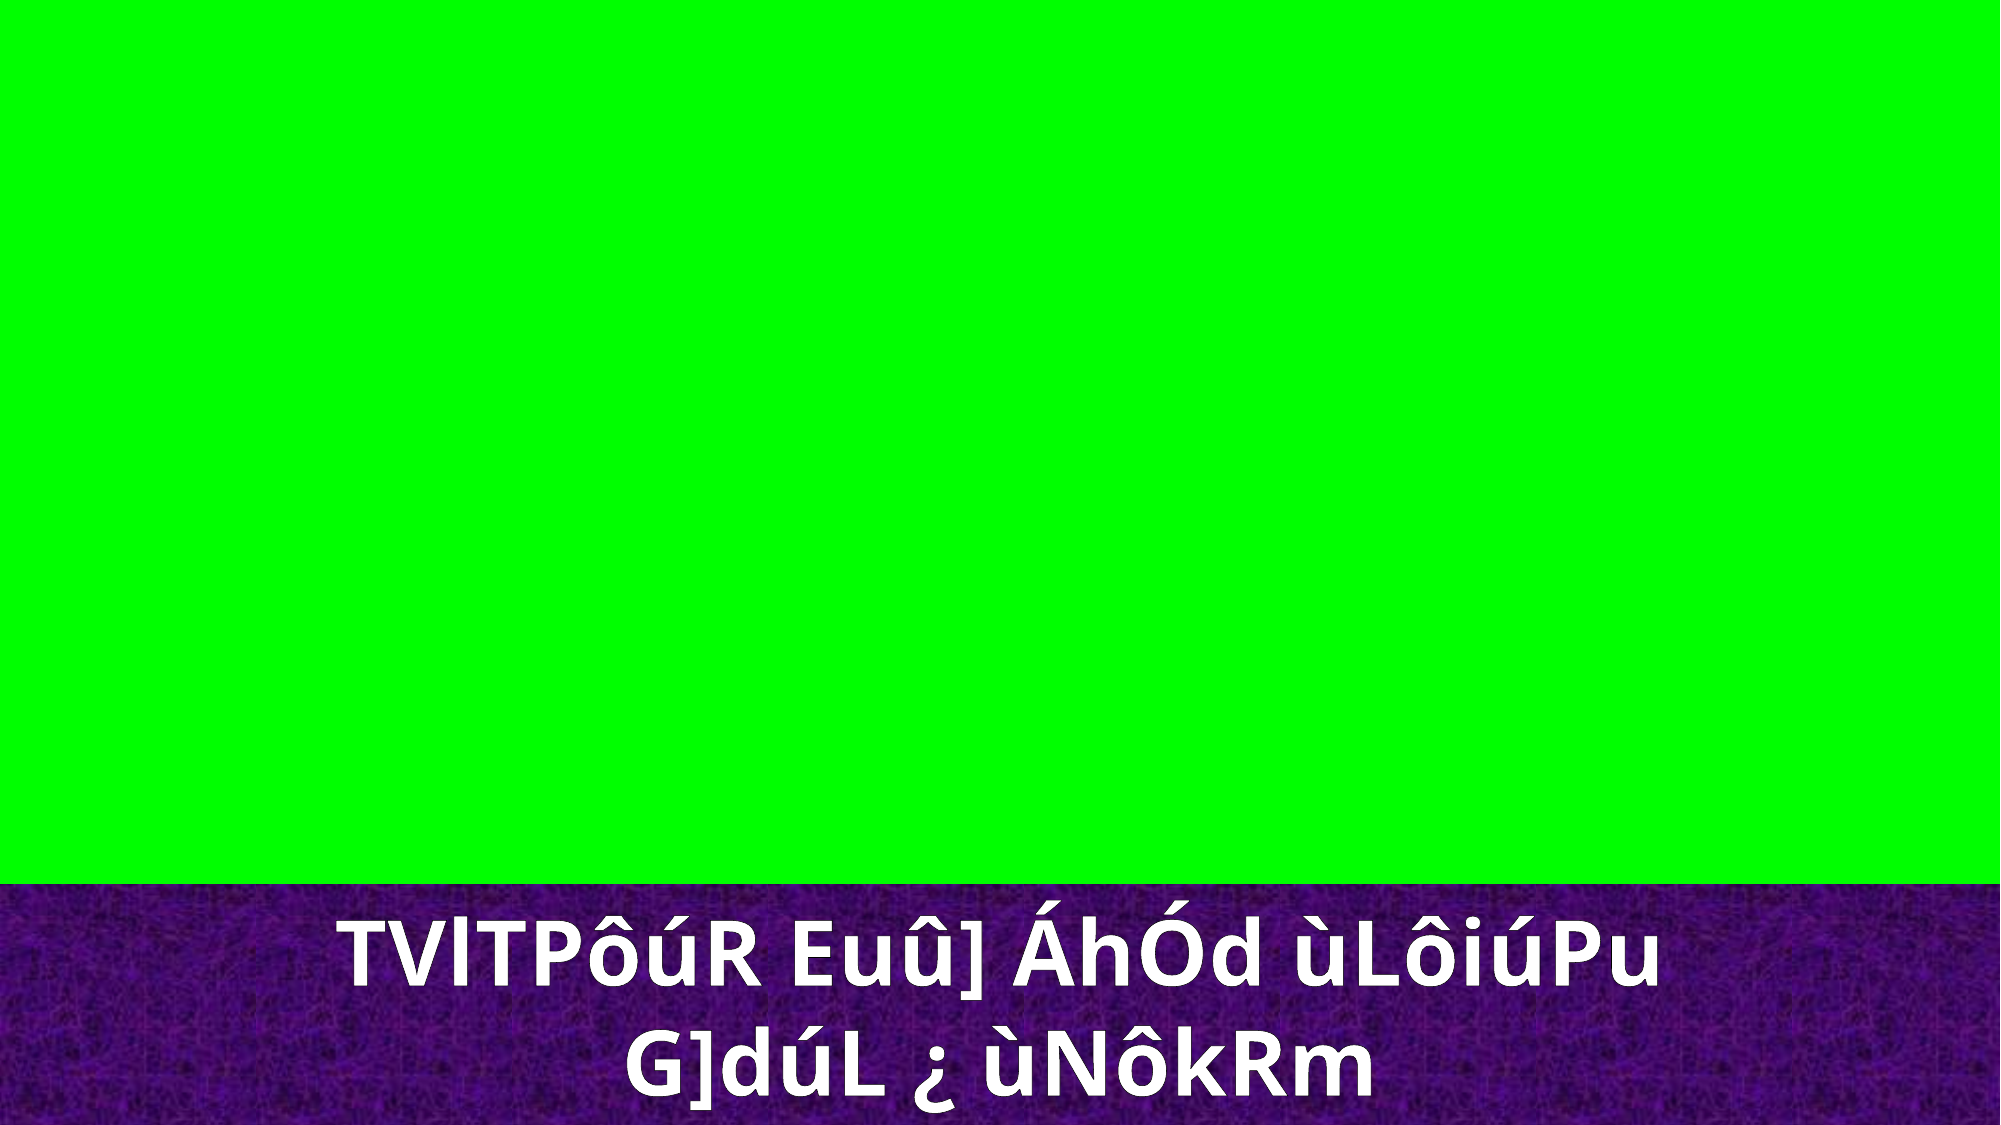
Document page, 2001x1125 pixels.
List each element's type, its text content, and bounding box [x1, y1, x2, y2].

text_box TVlTPôúR Euû] ÁhÓd ùLôiúPu G]dúL ¿ ùNôkRm [0, 886, 2000, 1122]
